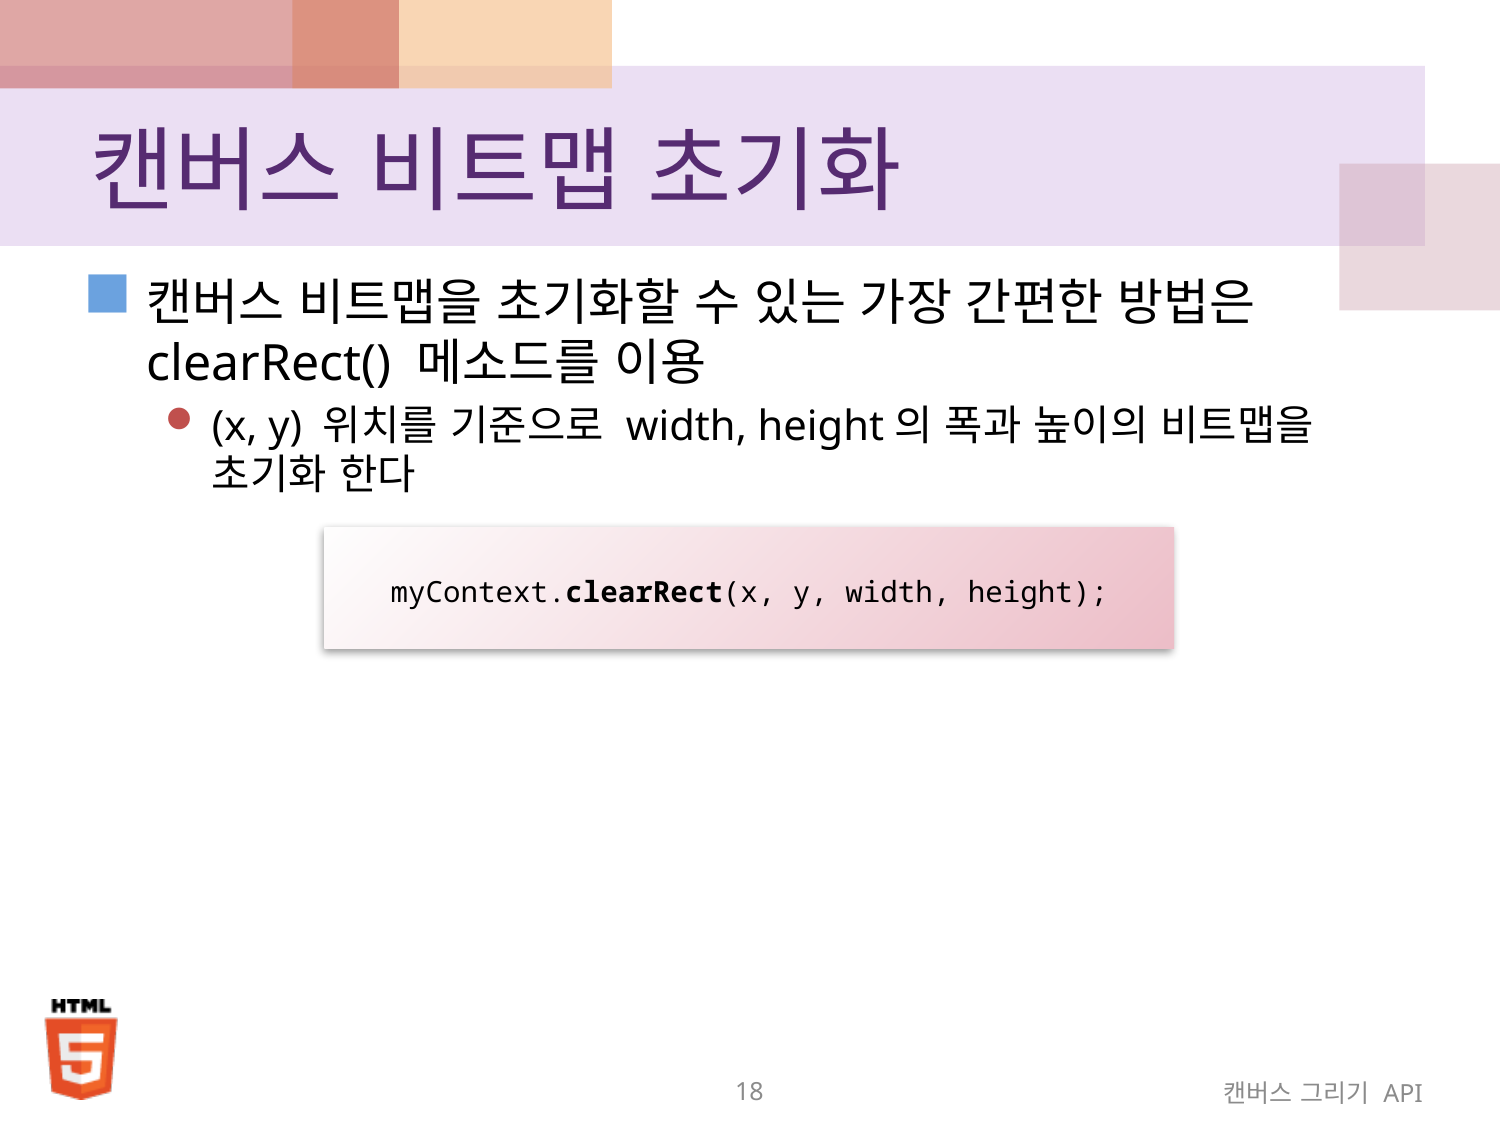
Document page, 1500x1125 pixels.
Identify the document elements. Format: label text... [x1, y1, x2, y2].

list 캔버스 비트맵을 초기화할 수 있는 가장 간편한 방법은 clearRect() 메소드를 이용 (x, y) 위치를 기준으로 width, height의 폭과 높이의 비트맵을 초기화 한다 [75, 262, 1425, 1005]
slide_number 18 [574, 1072, 925, 1113]
text_box myContext.clearRect(x, y, width, height); [324, 526, 1175, 650]
footer 캔버스 그리기 API [963, 1072, 1438, 1113]
title 캔버스 비트맵 초기화 [75, 88, 1425, 246]
picture [31, 999, 132, 1100]
